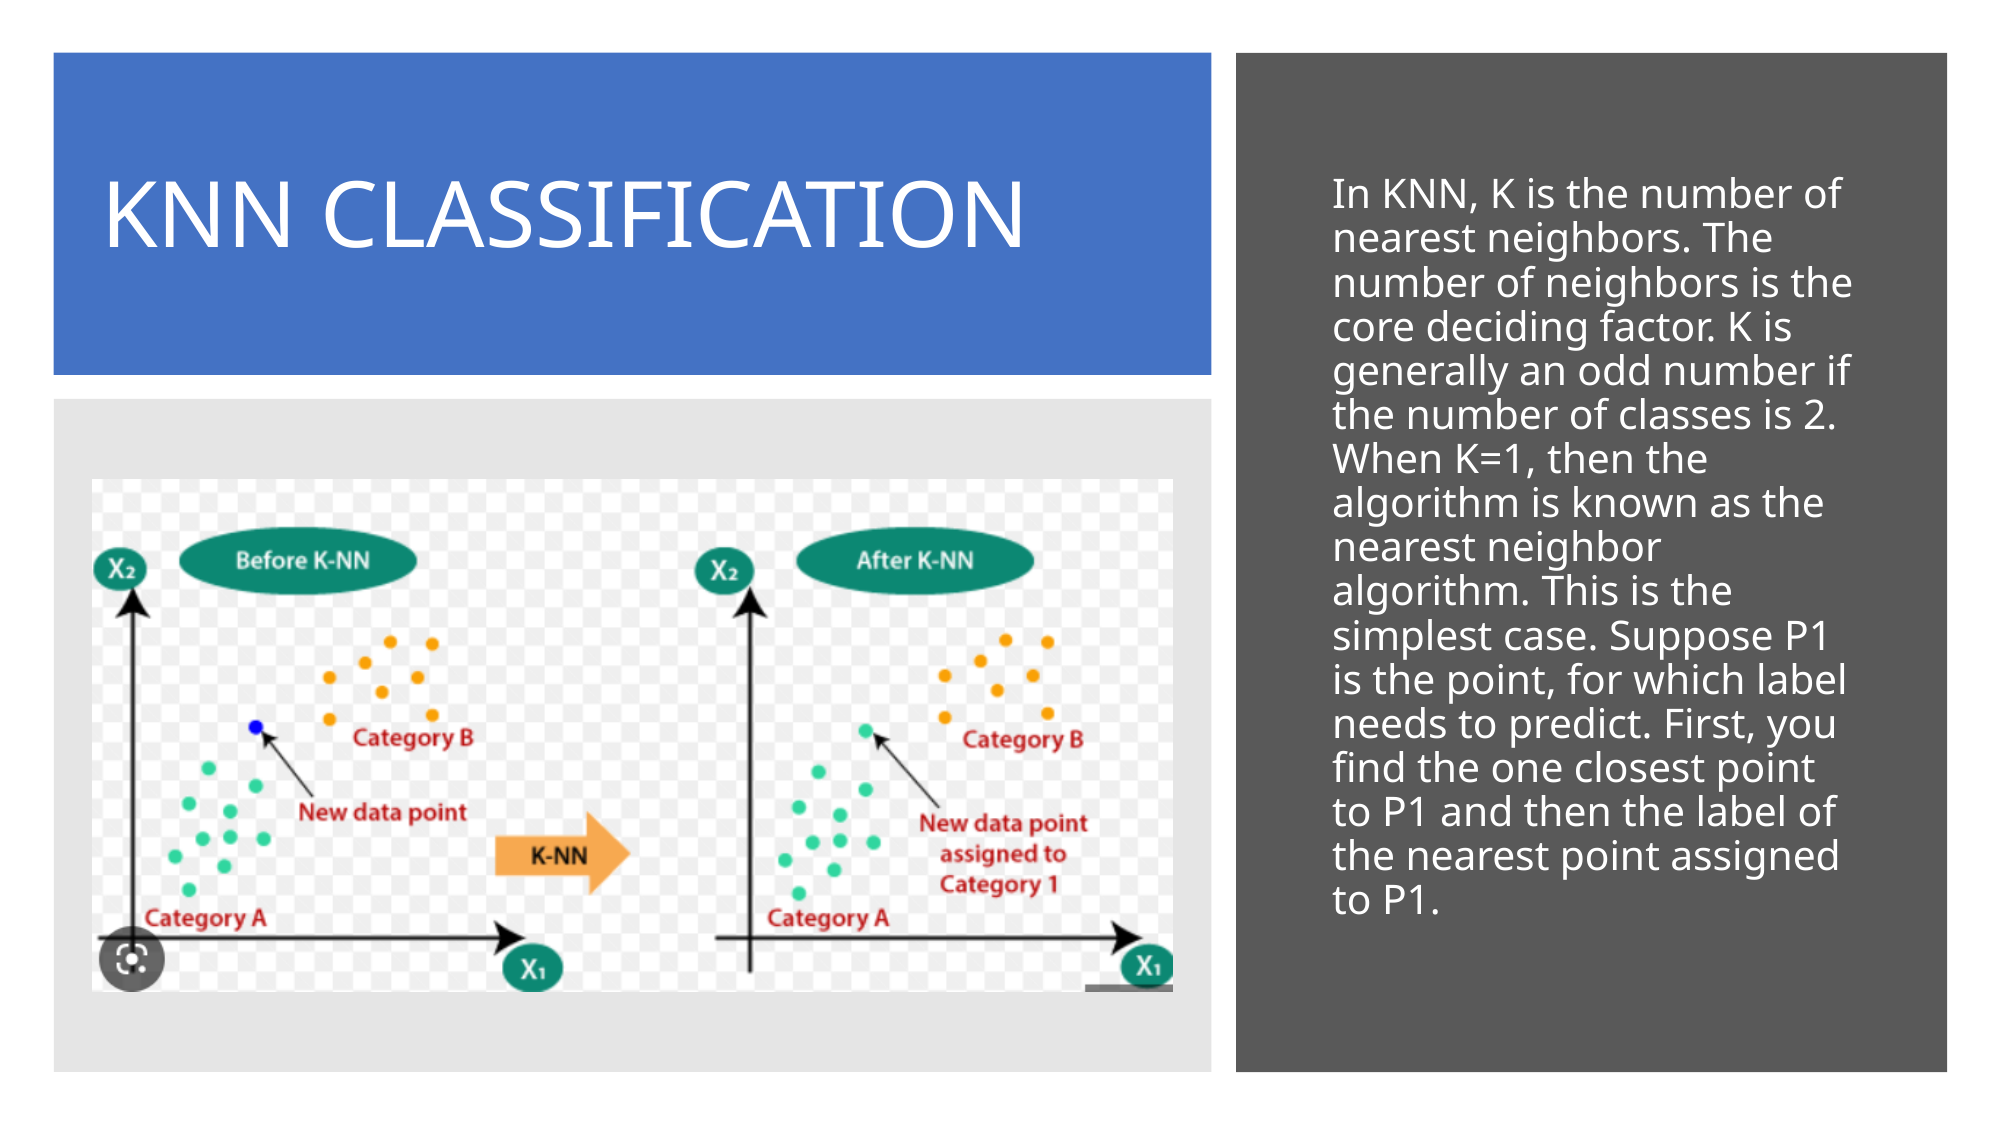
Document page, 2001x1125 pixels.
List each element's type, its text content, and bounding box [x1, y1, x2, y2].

title KNN CLASSIFICATION [85, 84, 1168, 352]
picture [92, 479, 1173, 992]
text_box [53, 52, 1212, 376]
text_box [1235, 52, 1948, 1073]
list In KNN, K is the number of nearest neighbors. The number of neighbors is the core deciding factor. K is generally an odd number if the number of classes is 2. When K=1, then the algorithm is known as the nearest neighbor algorithm. This is the simplest case. Suppose P1 is the point, for which label needs to predict. First, you find the one closest point to P1 and then the label of the nearest point assigned to P1. [1317, 150, 1879, 947]
text_box [53, 398, 1212, 1073]
